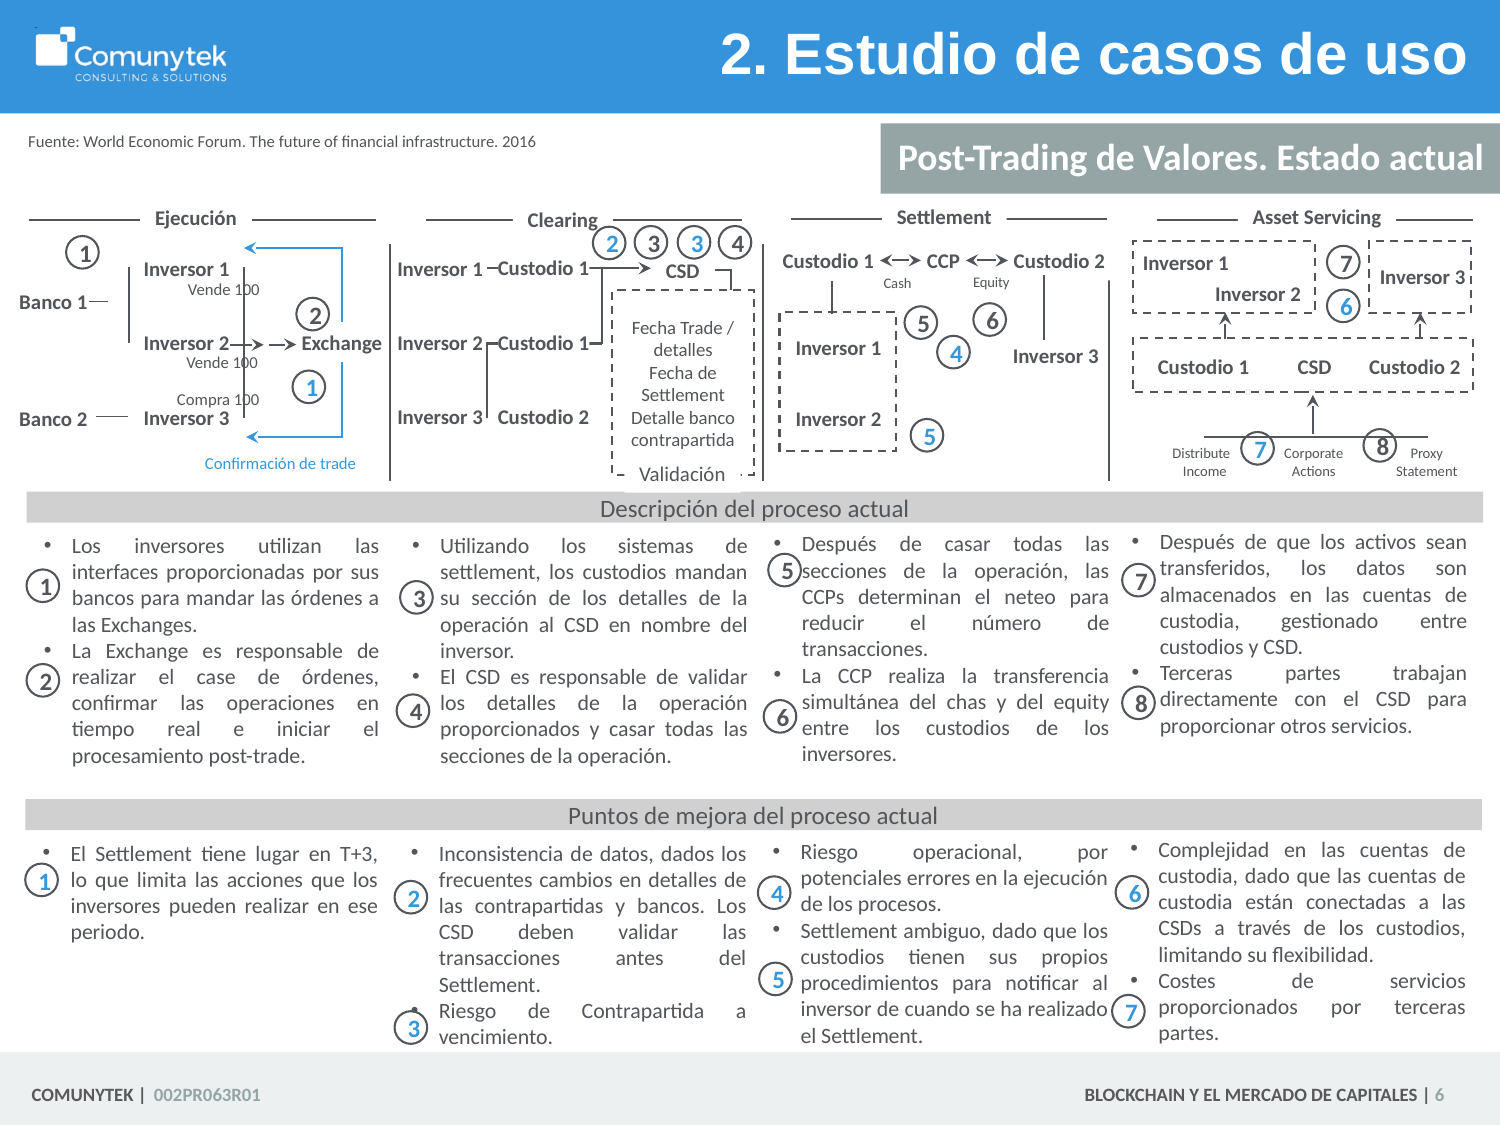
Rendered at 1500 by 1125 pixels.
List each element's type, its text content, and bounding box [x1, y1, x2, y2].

text_box 4 [950, 334, 971, 370]
title 2. Estudio de casos de uso [369, 1, 1484, 110]
text_box 8 [1121, 685, 1156, 721]
text_box 2 [25, 662, 61, 698]
text_box [778, 311, 897, 452]
text_box Settlement [950, 196, 1007, 237]
text_box Distribute Income [1157, 436, 1252, 487]
text_box Asset Servicing [1315, 196, 1397, 237]
text_box Fuente: World Economic Forum. The future of financial infrastructure. 2016 [13, 123, 202, 158]
text_box 1 [65, 234, 100, 270]
text_box Fecha Trade / detalles Fecha de Settlement Detalle banco contrapartida [611, 289, 755, 476]
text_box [256, 235, 330, 334]
text_box Los inversores utilizan las interfaces proporcionadas por sus bancos para mandar las órdenes a las Exchanges. La Exchange es responsable de realizar el case de órdenes, confirmar las operaciones en tiempo real e iniciar el procesamiento post-trade. [29, 524, 395, 775]
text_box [715, 270, 732, 291]
text_box Asset Servicing [1237, 196, 1314, 237]
text_box Vende 100 [203, 344, 245, 379]
text_box Descripción del proceso actual [1318, 490, 1484, 524]
text_box Fuente: World Economic Forum. The future of financial infrastructure. 2016 [203, 123, 552, 158]
text_box Inconsistencia de datos, dados los frecuentes cambios en detalles de las contrapartidas y bancos. Los CSD deben validar las transacciones antes del Settlement. Riesgo de Contrapartida a vencimiento. [396, 831, 762, 1057]
text_box Corporate Actions [1269, 438, 1315, 487]
text_box 3 [399, 580, 434, 615]
text_box Corporate Actions [1318, 438, 1359, 487]
text_box Settlement [882, 196, 949, 237]
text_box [127, 268, 131, 343]
text_box Inversor 3 [397, 396, 484, 437]
text_box 7 [1325, 244, 1361, 280]
text_box 5 [909, 417, 945, 453]
text_box Inversor 1 [397, 247, 484, 288]
text_box Compra 100 [248, 381, 256, 416]
text_box [1132, 240, 1314, 314]
text_box Banco 2 [4, 398, 103, 438]
text_box 6 [762, 698, 798, 734]
text_box Utilizando los sistemas de settlement, los custodios mandan su sección de los detalles de la operación al CSD en nombre del inversor. El CSD es responsable de validar los detalles de la operación proporcionados y casar todas las secciones de la operación. [397, 524, 763, 775]
text_box CCP [920, 240, 949, 281]
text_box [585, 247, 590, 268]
text_box 4 [717, 224, 753, 260]
list Post-Trading de Valores. Estado actual [880, 123, 949, 194]
text_box [1318, 337, 1474, 393]
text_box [256, 351, 332, 448]
text_box [1132, 337, 1315, 393]
text_box Exchange [391, 321, 398, 362]
text_box CSD [1318, 346, 1347, 387]
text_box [469, 286, 620, 401]
text_box Inversor 2 [128, 322, 202, 363]
text_box 2 [393, 879, 429, 915]
text_box 3 [393, 1010, 429, 1045]
text_box Proxy Statement [1381, 436, 1473, 487]
text_box Clearing [585, 199, 613, 240]
text_box Después de casar todas las secciones de la operación, las CCPs determinan el neteo para reducir el número de transacciones. La CCP realiza la transferencia simultánea del chas y del equity entre los custodios de los inversores. [759, 522, 1125, 774]
text_box Inversor 1 [128, 248, 202, 288]
text_box Cash [868, 266, 927, 299]
text_box Inversor 3 [998, 335, 1108, 376]
text_box 1 [25, 568, 61, 604]
text_box Vende 100 [171, 344, 202, 379]
text_box Custodio 2 [1369, 346, 1461, 387]
text_box Riesgo operacional, por potenciales errores en la ejecución de los procesos. Settlement ambiguo, dado que los custodios tienen sus propios procedimientos para notificar al inversor de cuando se ha realizado el Settlement. [762, 831, 1124, 1055]
text_box 5 [758, 961, 793, 997]
text_box 5 [903, 305, 939, 340]
text_box 3 [633, 224, 669, 260]
text_box Custodio 2 [498, 401, 590, 436]
text_box Inversor 1 [203, 248, 245, 271]
text_box Custodio 1 [776, 240, 880, 281]
text_box 5 [767, 552, 802, 588]
text_box 3 [676, 224, 712, 260]
text_box 6 [1114, 874, 1150, 910]
list Post-Trading de Valores. Estado actual [1315, 123, 1500, 194]
text_box Puntos de mejora del proceso actual [24, 798, 1483, 831]
text_box Vende 100 [203, 271, 245, 307]
text_box Banco 1 [4, 281, 103, 322]
text_box Compra 100 [162, 381, 245, 416]
text_box [1368, 240, 1472, 314]
text_box Complejidad en las cuentas de custodia, dado que las cuentas de custodia están conectadas a las CSDs a través de los custodios, limitando su flexibilidad. Costes de servicios proporcionados por terceras partes. [1115, 827, 1481, 1053]
text_box Equity [958, 265, 1025, 298]
text_box 7 [1121, 562, 1156, 598]
text_box Custodio 1 [498, 247, 584, 268]
text_box 4 [936, 335, 949, 369]
picture [35, 26, 227, 82]
text_box Exchange [286, 321, 389, 362]
footer 6 [1430, 1070, 1484, 1118]
text_box Inversor 3 [1472, 255, 1481, 296]
text_box Ejecución [203, 197, 252, 237]
text_box Custodio 1 [1158, 346, 1250, 387]
text_box 2 [591, 225, 627, 261]
text_box 1 [24, 862, 59, 898]
text_box Inversor 3 [1109, 335, 1114, 376]
text_box El Settlement tiene lugar en T+3, lo que limita las acciones que los inversores pueden realizar en ese periodo. [27, 831, 394, 952]
text_box Custodio 2 [1007, 240, 1112, 281]
text_box Validación [624, 452, 741, 493]
text_box Inversor 2 [397, 322, 469, 362]
text_box Vende 100 [248, 344, 274, 379]
text_box Clearing [512, 199, 584, 240]
text_box Vende 100 [248, 271, 256, 307]
text_box 7 [1240, 430, 1275, 466]
text_box Inversor 2 [203, 322, 243, 344]
text_box Ejecución [140, 197, 202, 237]
text_box 6 [1325, 288, 1361, 324]
text_box CSD [651, 250, 715, 290]
text_box 6 [972, 302, 1008, 337]
text_box Inversor 3 [128, 396, 245, 437]
text_box Vende 100 [173, 271, 202, 307]
text_box Descripción del proceso actual [26, 490, 1315, 524]
text_box 8 [1362, 427, 1398, 463]
text_box CSD [1282, 346, 1315, 387]
text_box 7 [1111, 993, 1146, 1029]
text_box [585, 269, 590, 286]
text_box Después de que los activos sean transferidos, los datos son almacenados en las cuentas de custodia, gestionado entre custodios y CSD. Terceras partes trabajan directamente con el CSD para proporcionar otros servicios. [1116, 520, 1483, 745]
list Post-Trading de Valores. Estado actual [950, 123, 1314, 194]
text_box Confirmación de trade [190, 445, 372, 480]
text_box 4 [395, 693, 431, 729]
text_box Custodio 1 [498, 269, 584, 286]
text_box 4 [756, 875, 792, 911]
text_box CCP [950, 240, 966, 281]
